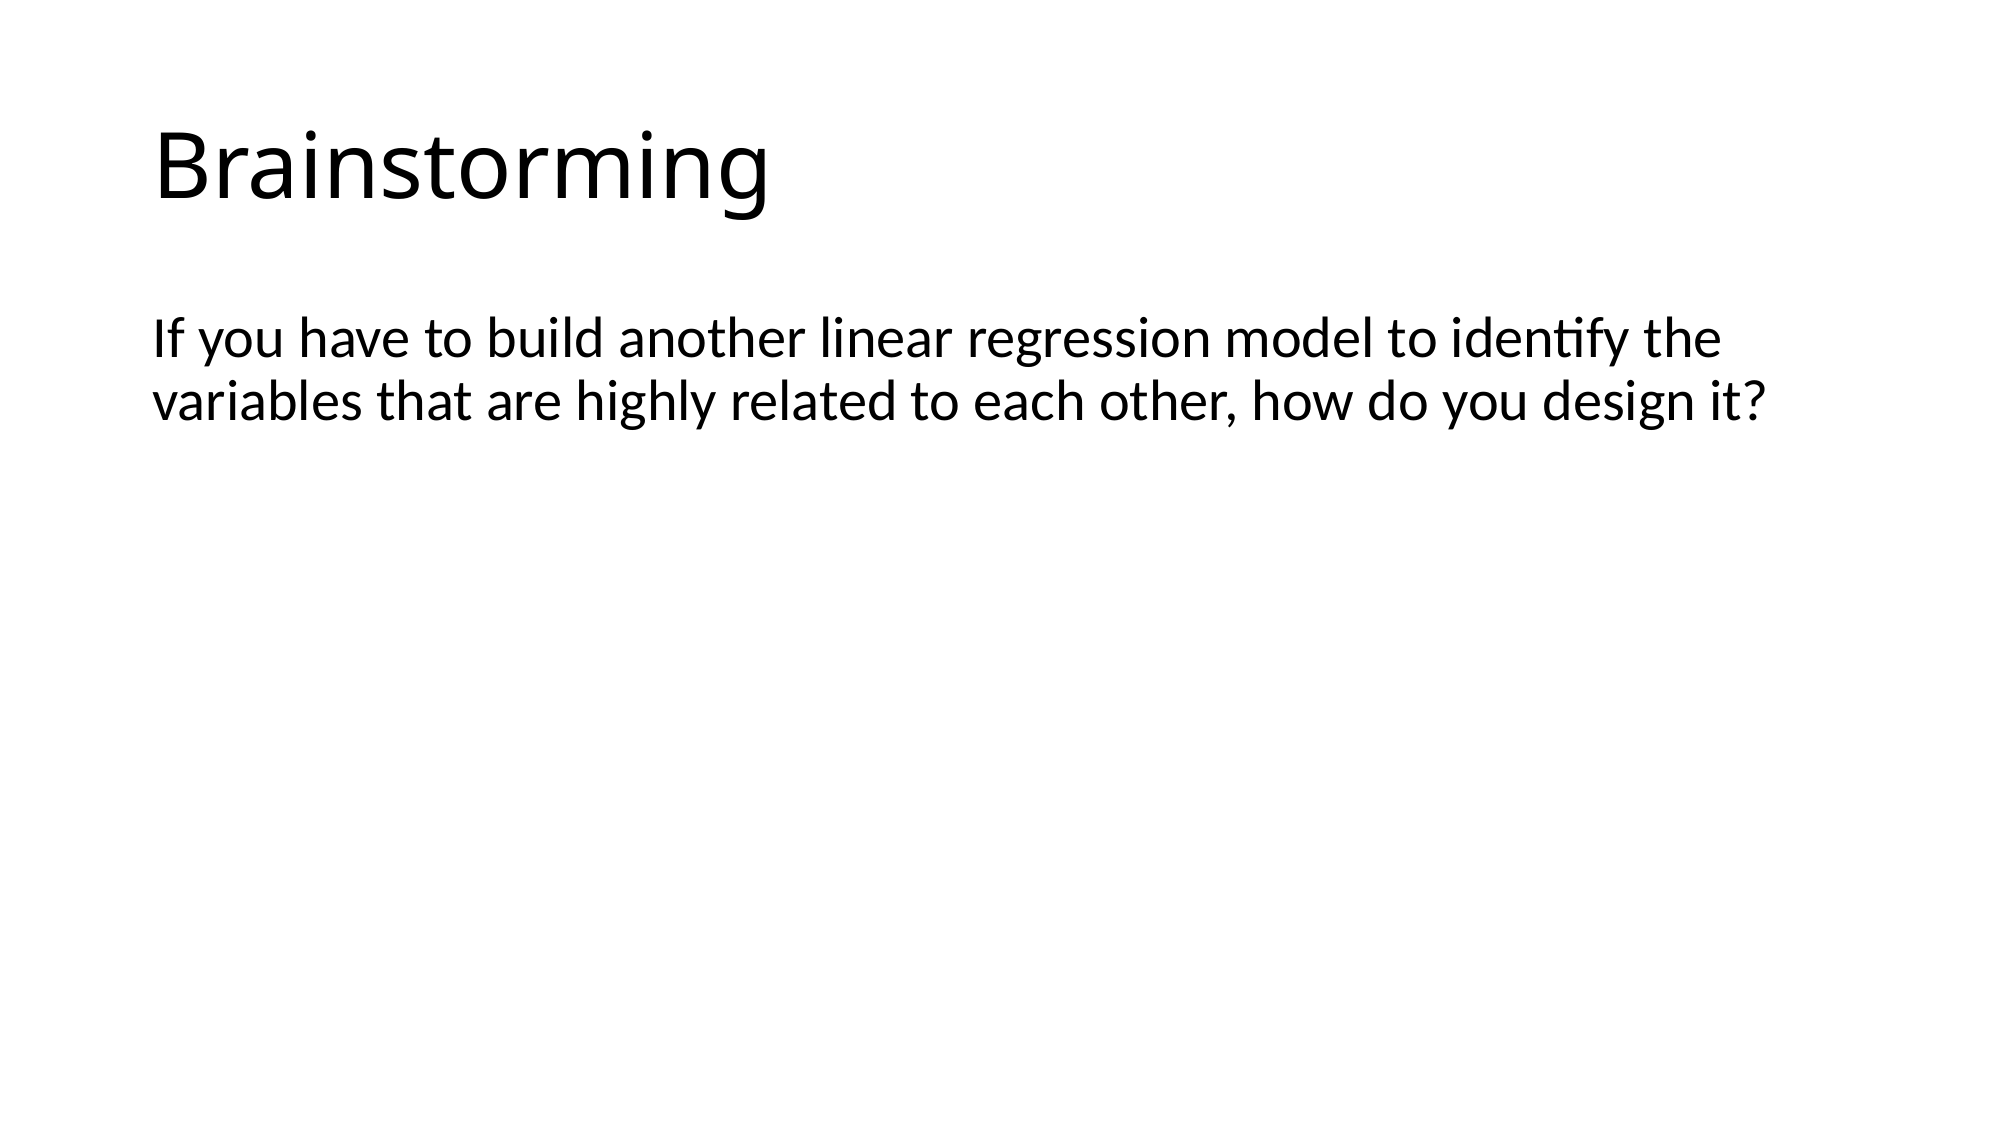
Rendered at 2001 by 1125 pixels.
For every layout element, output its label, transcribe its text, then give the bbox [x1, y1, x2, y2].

list If you have to build another linear regression model to identify the variables that are highly related to each other, how do you design it? [137, 299, 1863, 1014]
title Brainstorming [137, 59, 1863, 278]
